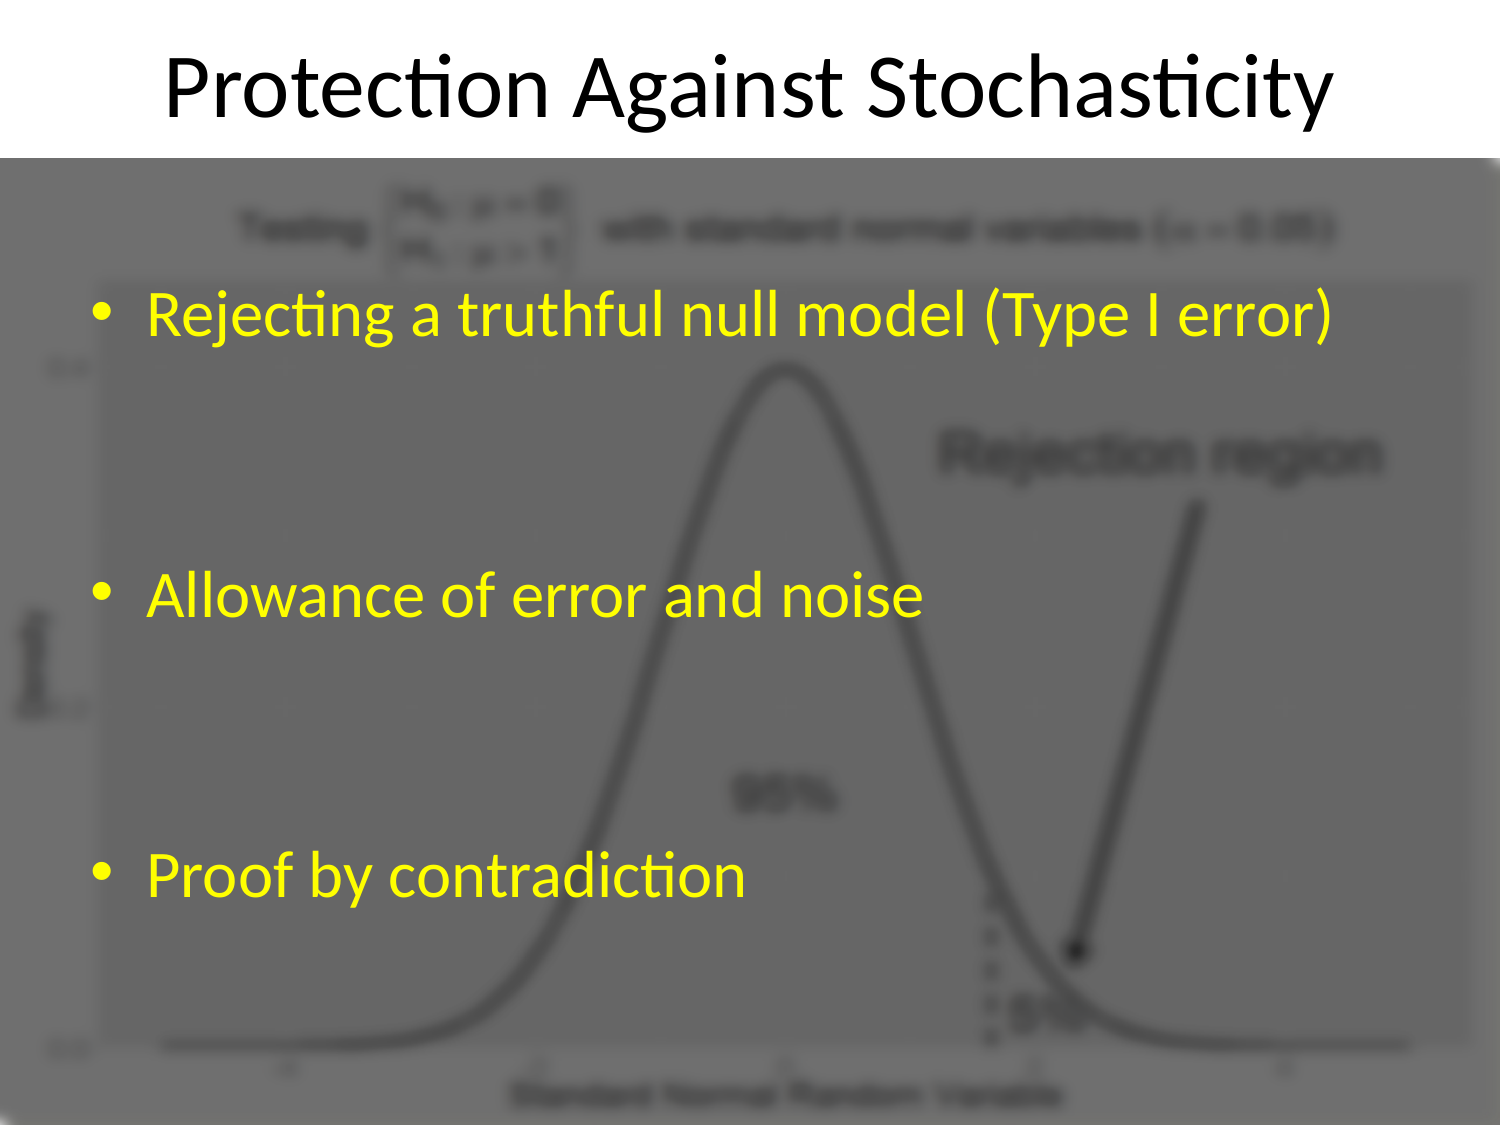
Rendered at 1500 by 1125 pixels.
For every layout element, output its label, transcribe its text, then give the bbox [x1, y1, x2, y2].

title Protection Against Stochasticity [75, 0, 1425, 156]
picture [0, 158, 1500, 1125]
